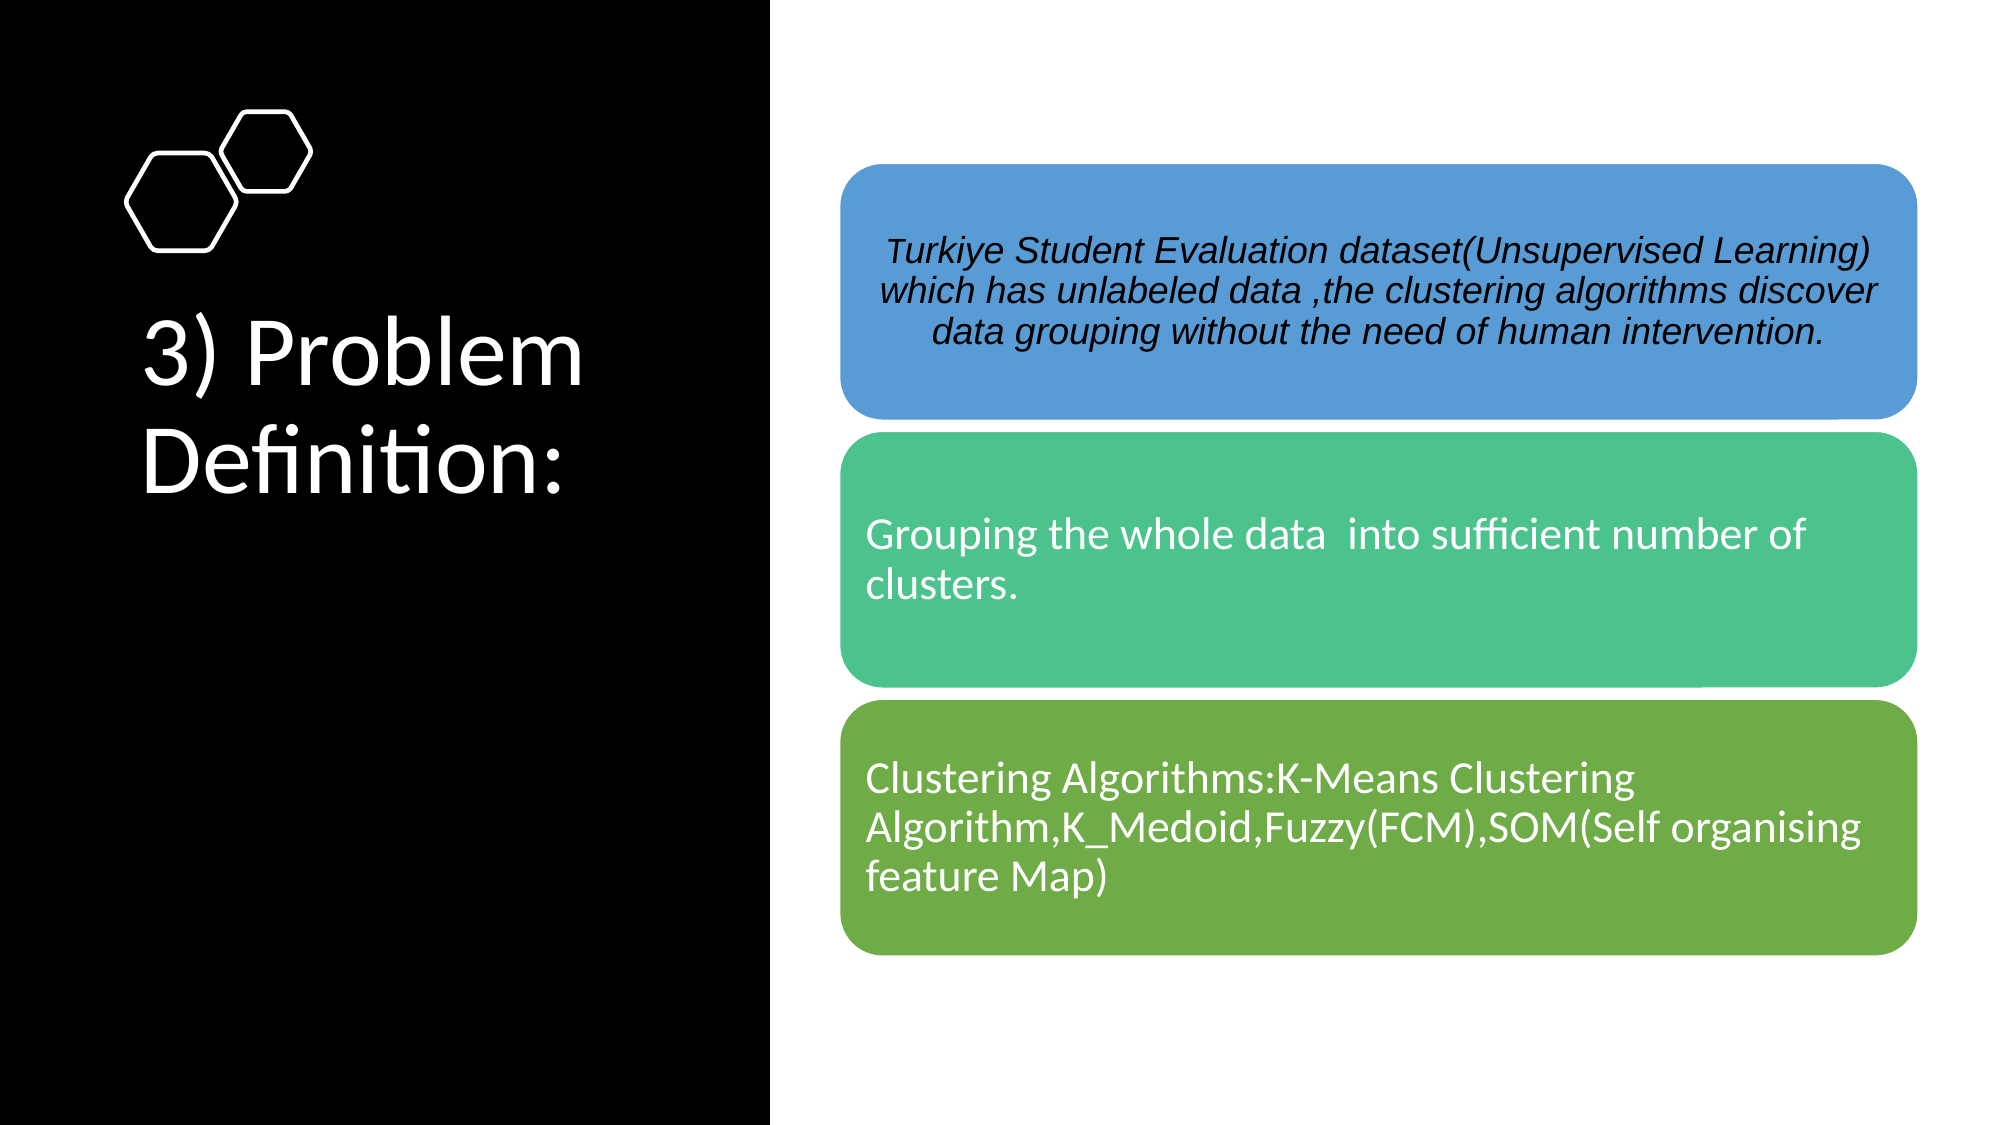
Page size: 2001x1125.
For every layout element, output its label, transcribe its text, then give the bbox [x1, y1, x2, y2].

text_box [125, 111, 312, 251]
text_box [0, 0, 770, 1125]
text_box [770, 0, 2000, 1125]
text_box 3) Problem Definition: [125, 292, 714, 817]
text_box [839, 162, 1919, 957]
